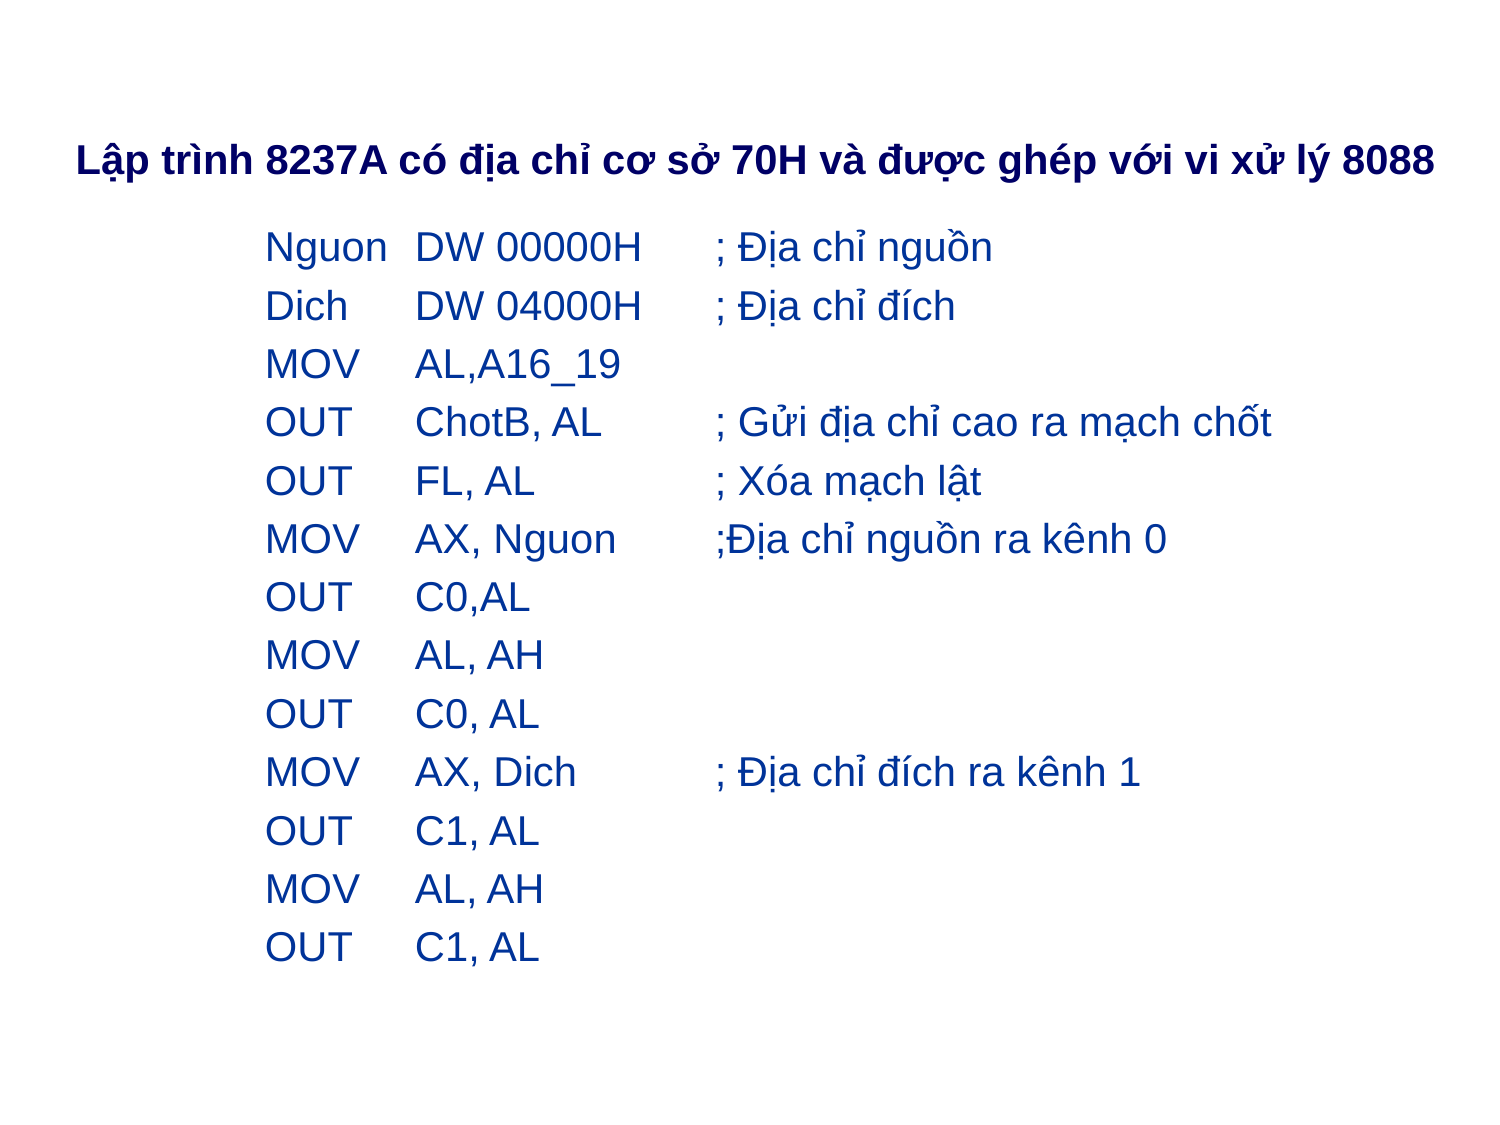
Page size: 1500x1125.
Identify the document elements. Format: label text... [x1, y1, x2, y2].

title Lập trình 8237A có địa chỉ cơ sở 70H và được ghép với vi xử lý 8088 [37, 125, 1474, 211]
list Nguon DW 00000H ; Địa chỉ nguồn Dich DW 04000H ; Địa chỉ đích MOV AL,A16_19 OUT ChotB, AL ; Gửi địa chỉ cao ra mạch chốt OUT FL, AL ; Xóa mạch lật MOV AX, Nguon ;Địa chỉ nguồn ra kênh 0 OUT C0,AL MOV AL, AH OUT C0, AL MOV AX, Dich ; Địa chỉ đích ra kênh 1 OUT C1, AL MOV AL, AH OUT C1, AL [99, 212, 1474, 1005]
